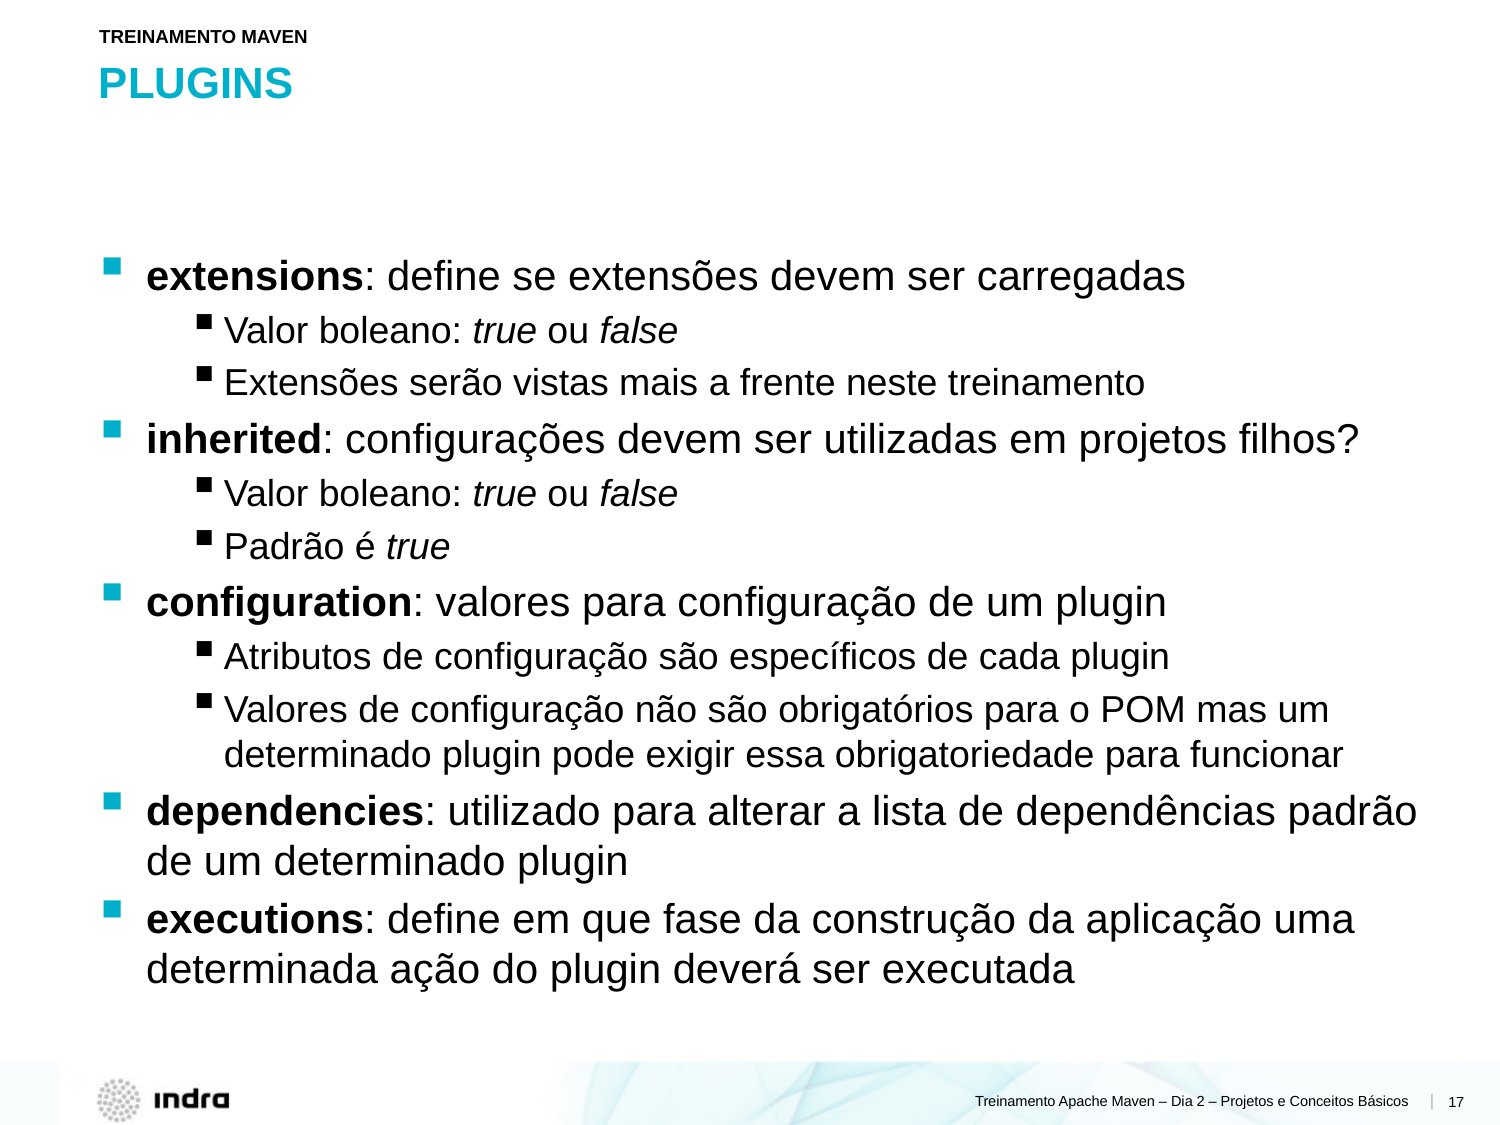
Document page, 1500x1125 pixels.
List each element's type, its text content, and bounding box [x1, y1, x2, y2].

title PLUGINS [83, 52, 1447, 240]
list extensions: define se extensões devem ser carregadas Valor boleano: true ou false Extensões serão vistas mais a frente neste treinamento inherited: configurações devem ser utilizadas em projetos filhos? Valor boleano: true ou false Padrão é true configuration: valores para configuração de um plugin Atributos de configuração são específicos de cada plugin Valores de configuração não são obrigatórios para o POM mas um determinado plugin pode exigir essa obrigatoriedade para funcionar dependencies: utilizado para alterar a lista de dependências padrão de um determinado plugin executions: define em que fase da construção da aplicação uma determinada ação do plugin deverá ser executada [83, 240, 1451, 1045]
picture [0, 1060, 1500, 1125]
list TREINAMENTO MAVEN [83, 19, 1447, 52]
